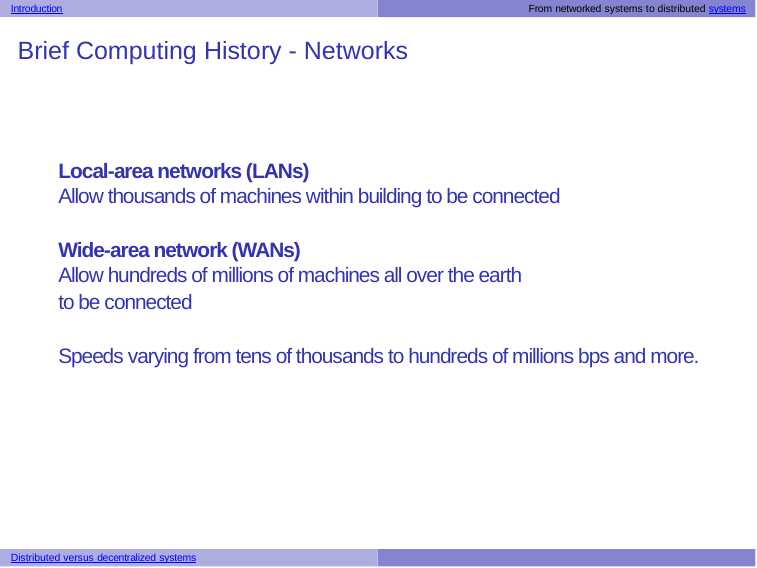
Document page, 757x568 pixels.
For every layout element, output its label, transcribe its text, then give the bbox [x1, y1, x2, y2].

title Brief Computing History - Networks [15, 32, 418, 129]
text_box Introduction From networked systems to distributed systems [8, 0, 747, 15]
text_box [0, 548, 756, 567]
text_box Local-area networks (LANs) Allow thousands of machines within building to be connected Wide-area network (WANs) Allow hundreds of millions of machines all over the earth to be connected Speeds varying from tens of thousands to hundreds of millions bps and more. [50, 155, 705, 395]
